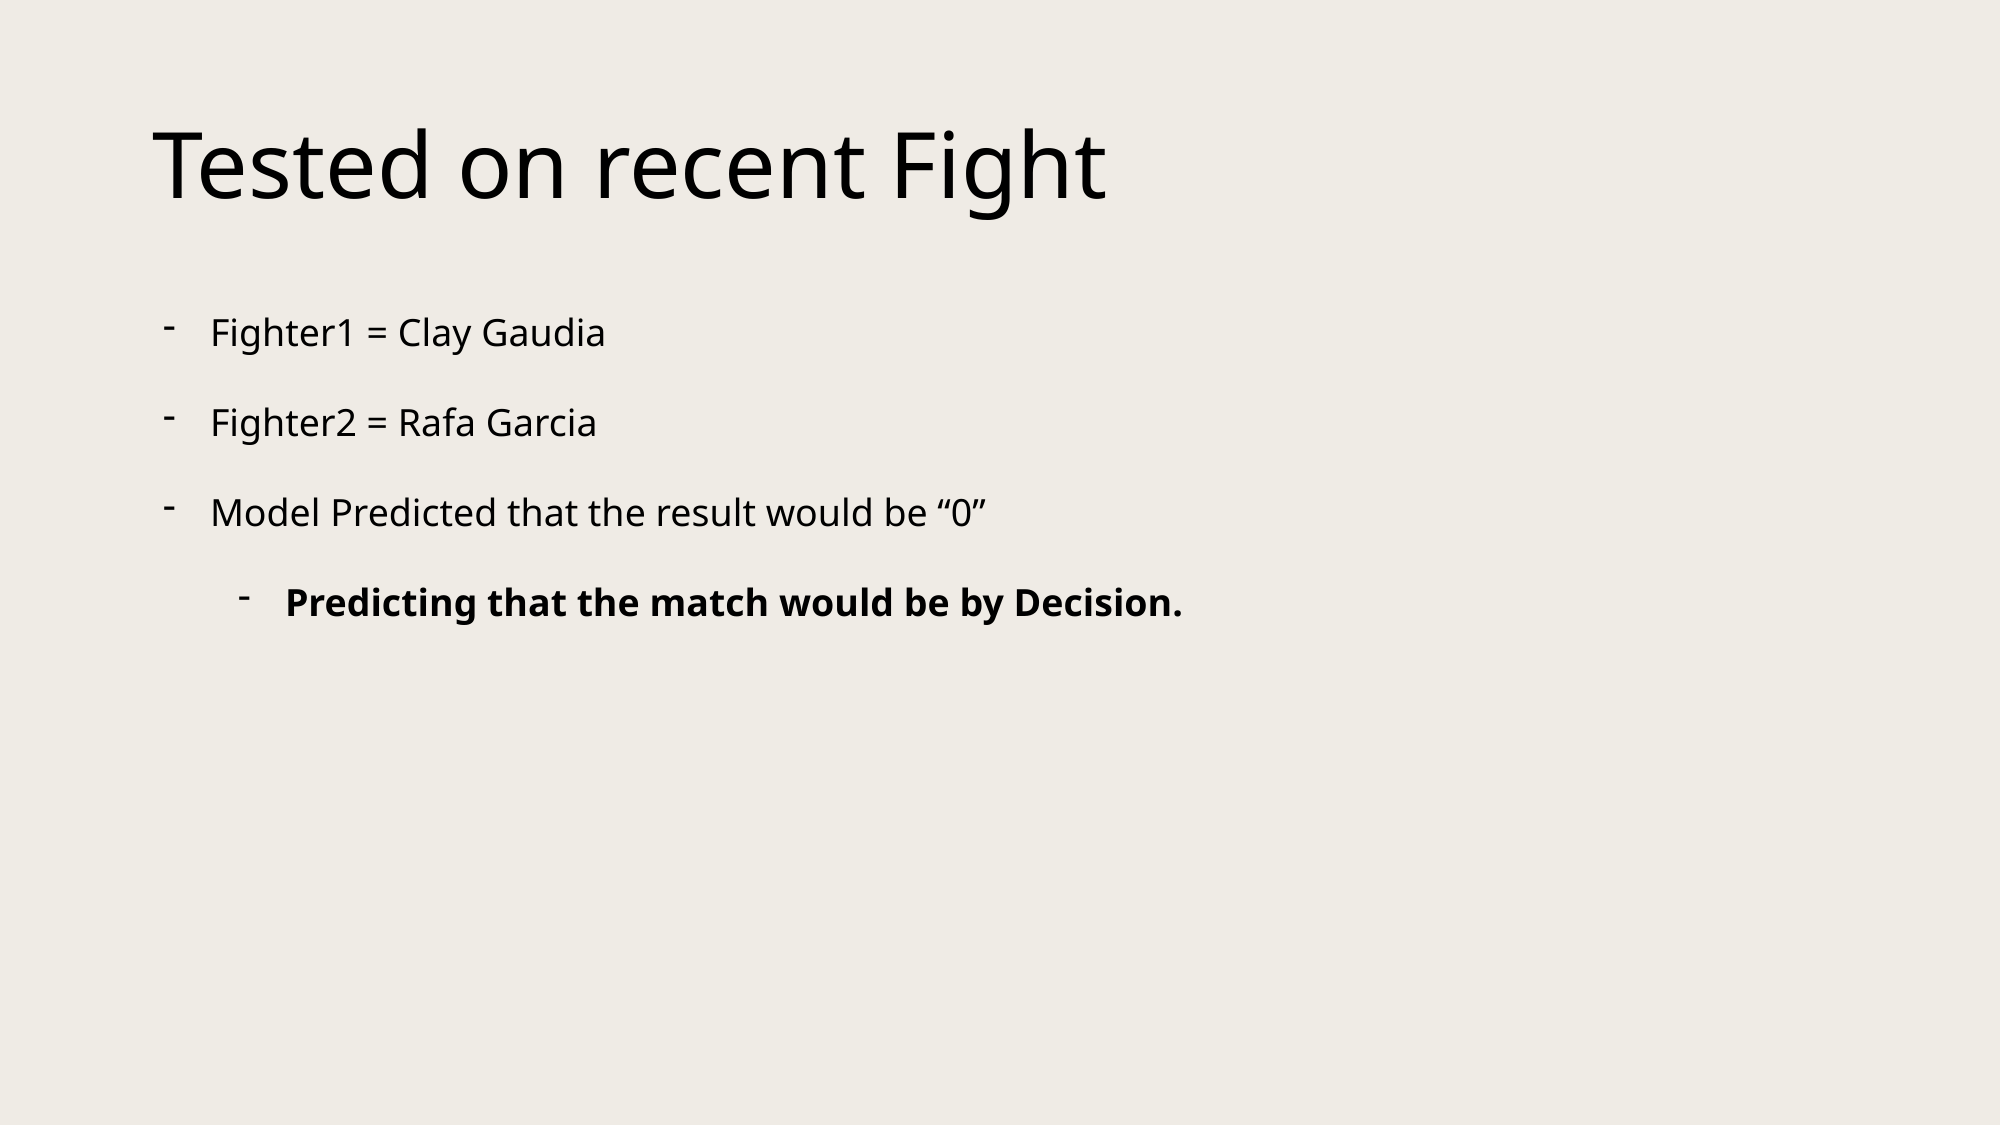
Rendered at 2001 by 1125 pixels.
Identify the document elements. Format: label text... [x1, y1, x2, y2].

text_box Fighter1 = Clay Gaudia Fighter2 = Rafa Garcia Model Predicted that the result would be “0” Predicting that the match would be by Decision. [148, 256, 1827, 676]
title Tested on recent Fight [137, 59, 1863, 278]
